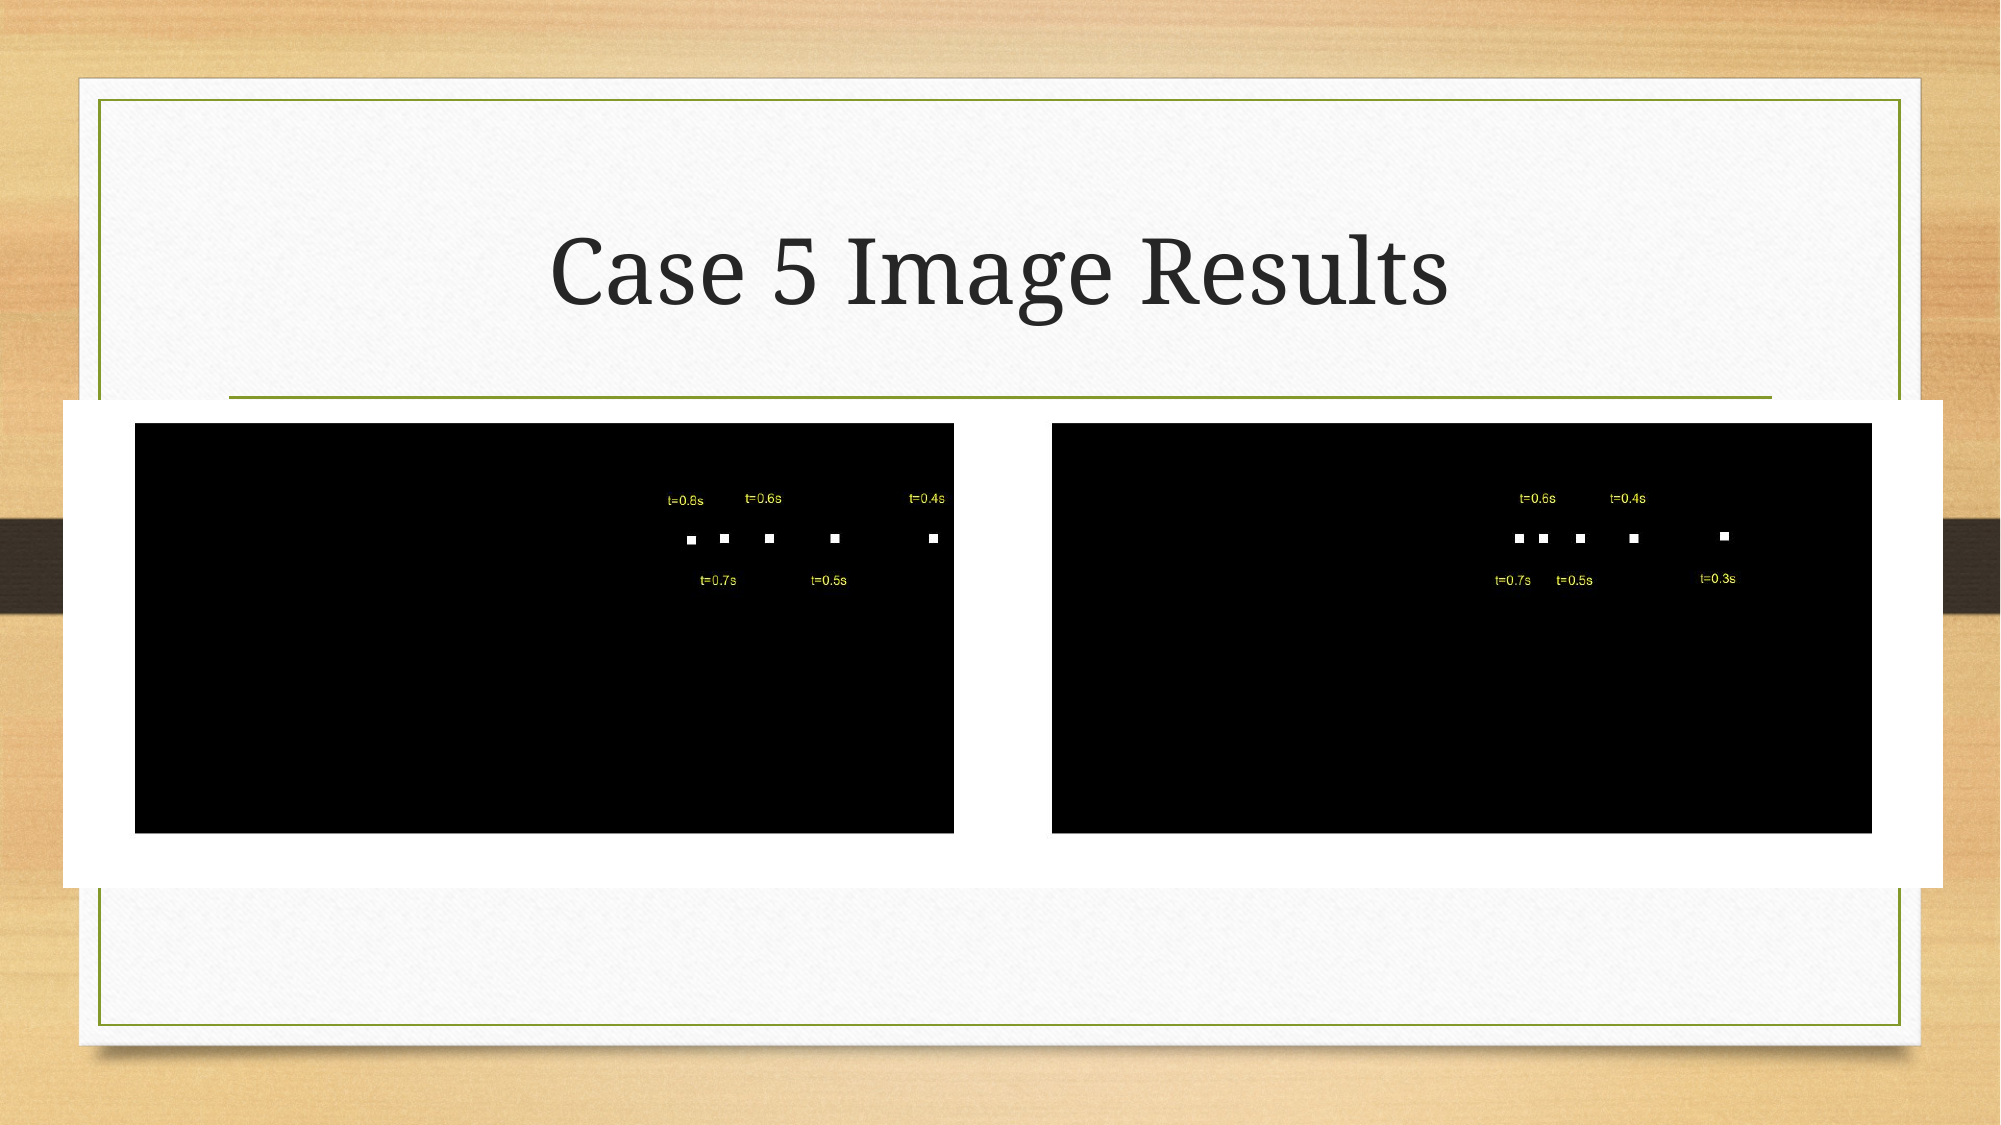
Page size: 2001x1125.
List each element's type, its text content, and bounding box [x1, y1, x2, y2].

title Case 5 Image Results [212, 161, 1788, 375]
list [62, 400, 980, 889]
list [980, 400, 1943, 889]
picture [0, 0, 2001, 1125]
